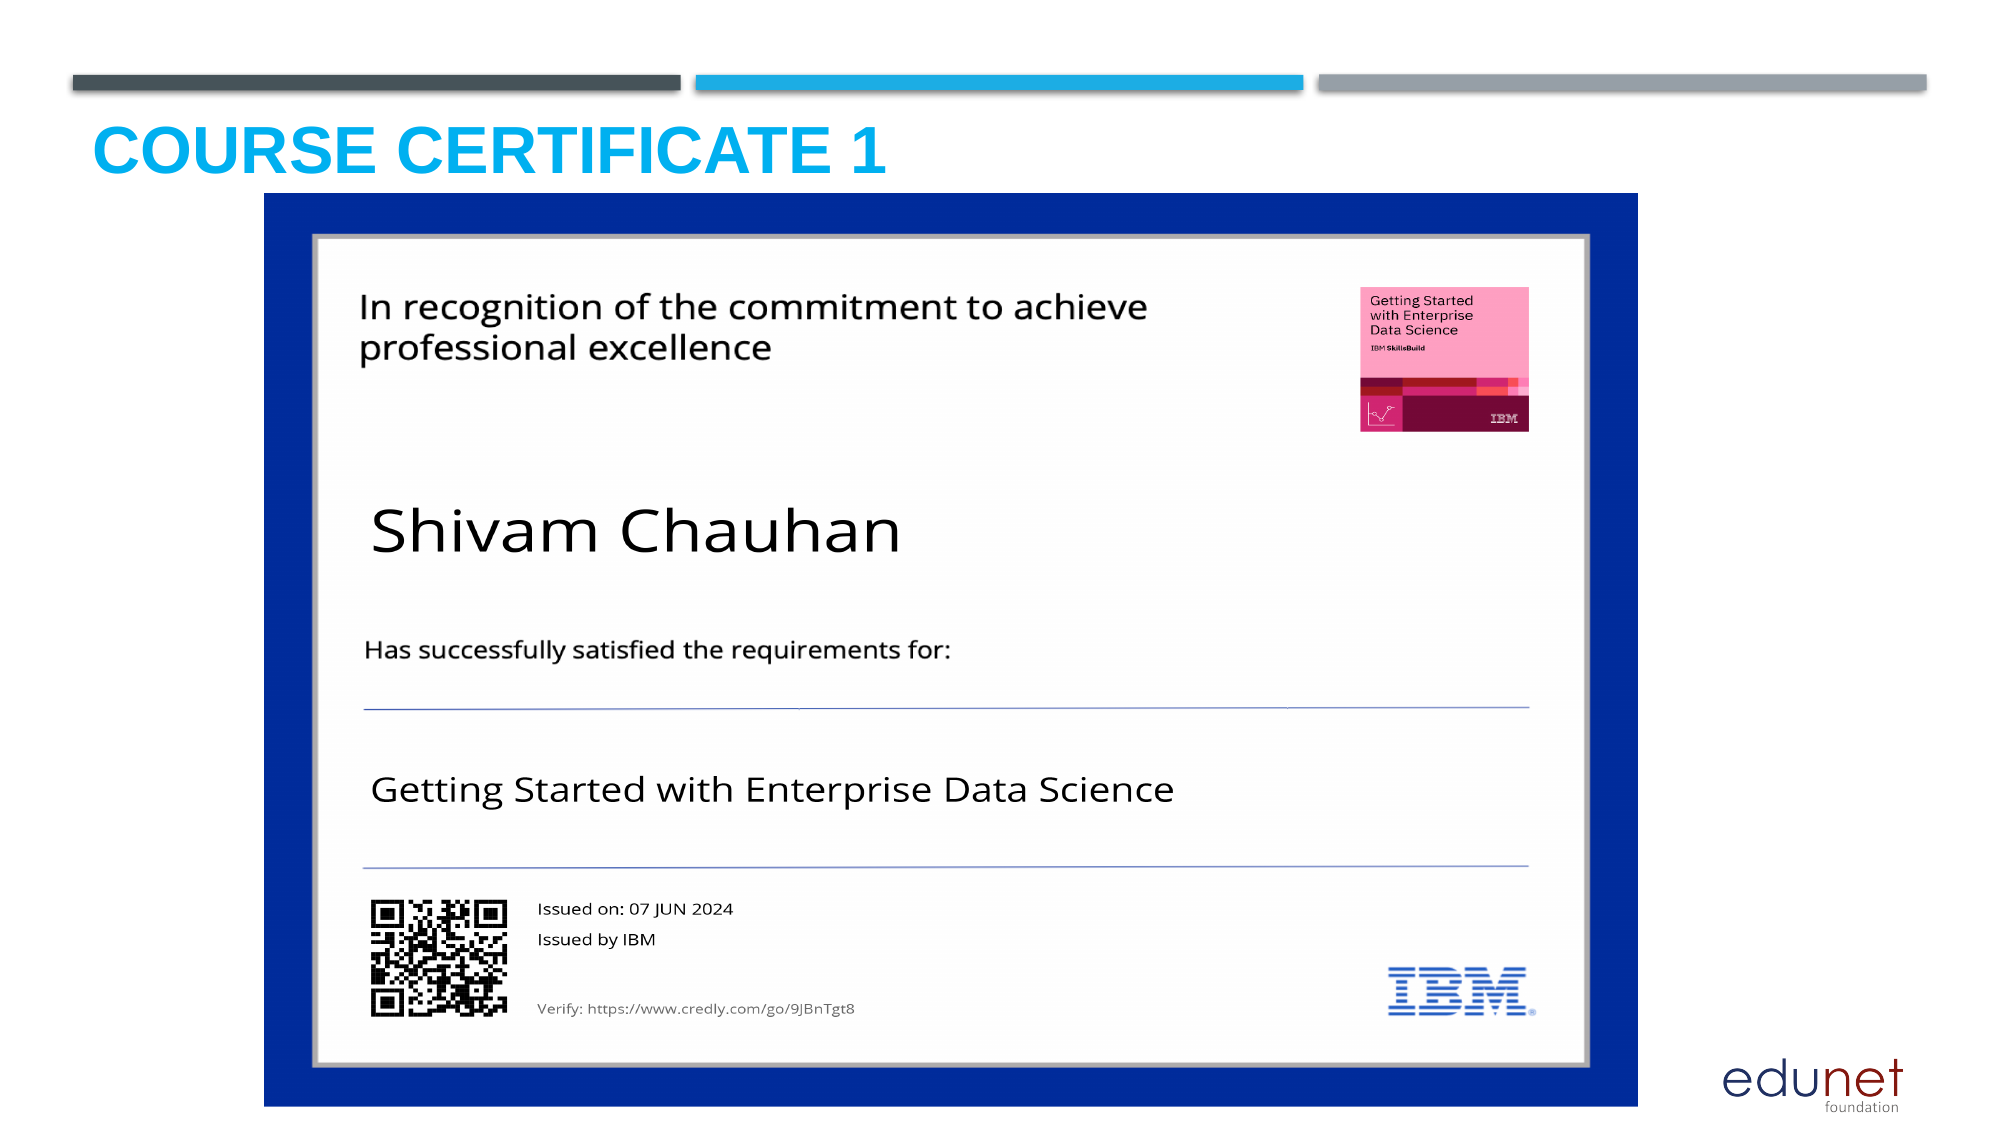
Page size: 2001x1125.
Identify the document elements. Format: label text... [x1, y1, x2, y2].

title course certificate 1 [77, 106, 1887, 194]
picture [263, 193, 1638, 1107]
picture [1719, 1056, 1905, 1116]
